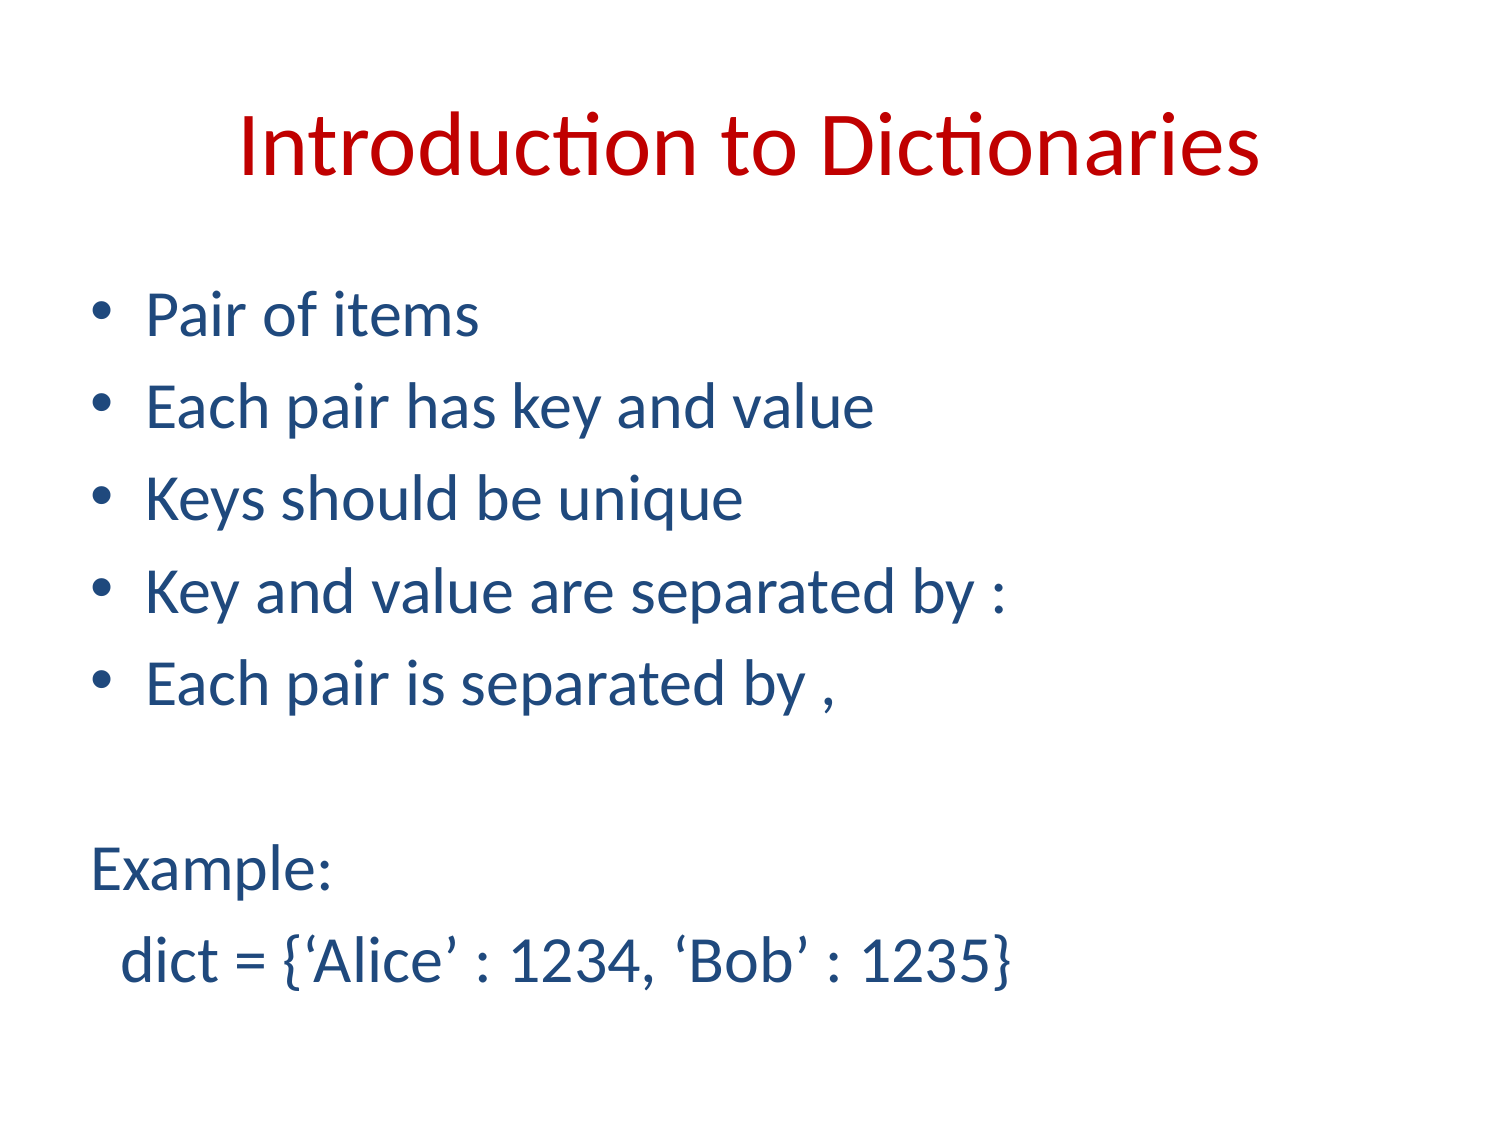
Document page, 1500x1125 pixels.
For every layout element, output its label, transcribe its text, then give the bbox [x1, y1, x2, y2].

list Pair of items Each pair has key and value Keys should be unique Key and value are separated by : Each pair is separated by , Example: dict = {‘Alice’ : 1234, ‘Bob’ : 1235} [75, 262, 1425, 1005]
title Introduction to Dictionaries [75, 45, 1425, 233]
